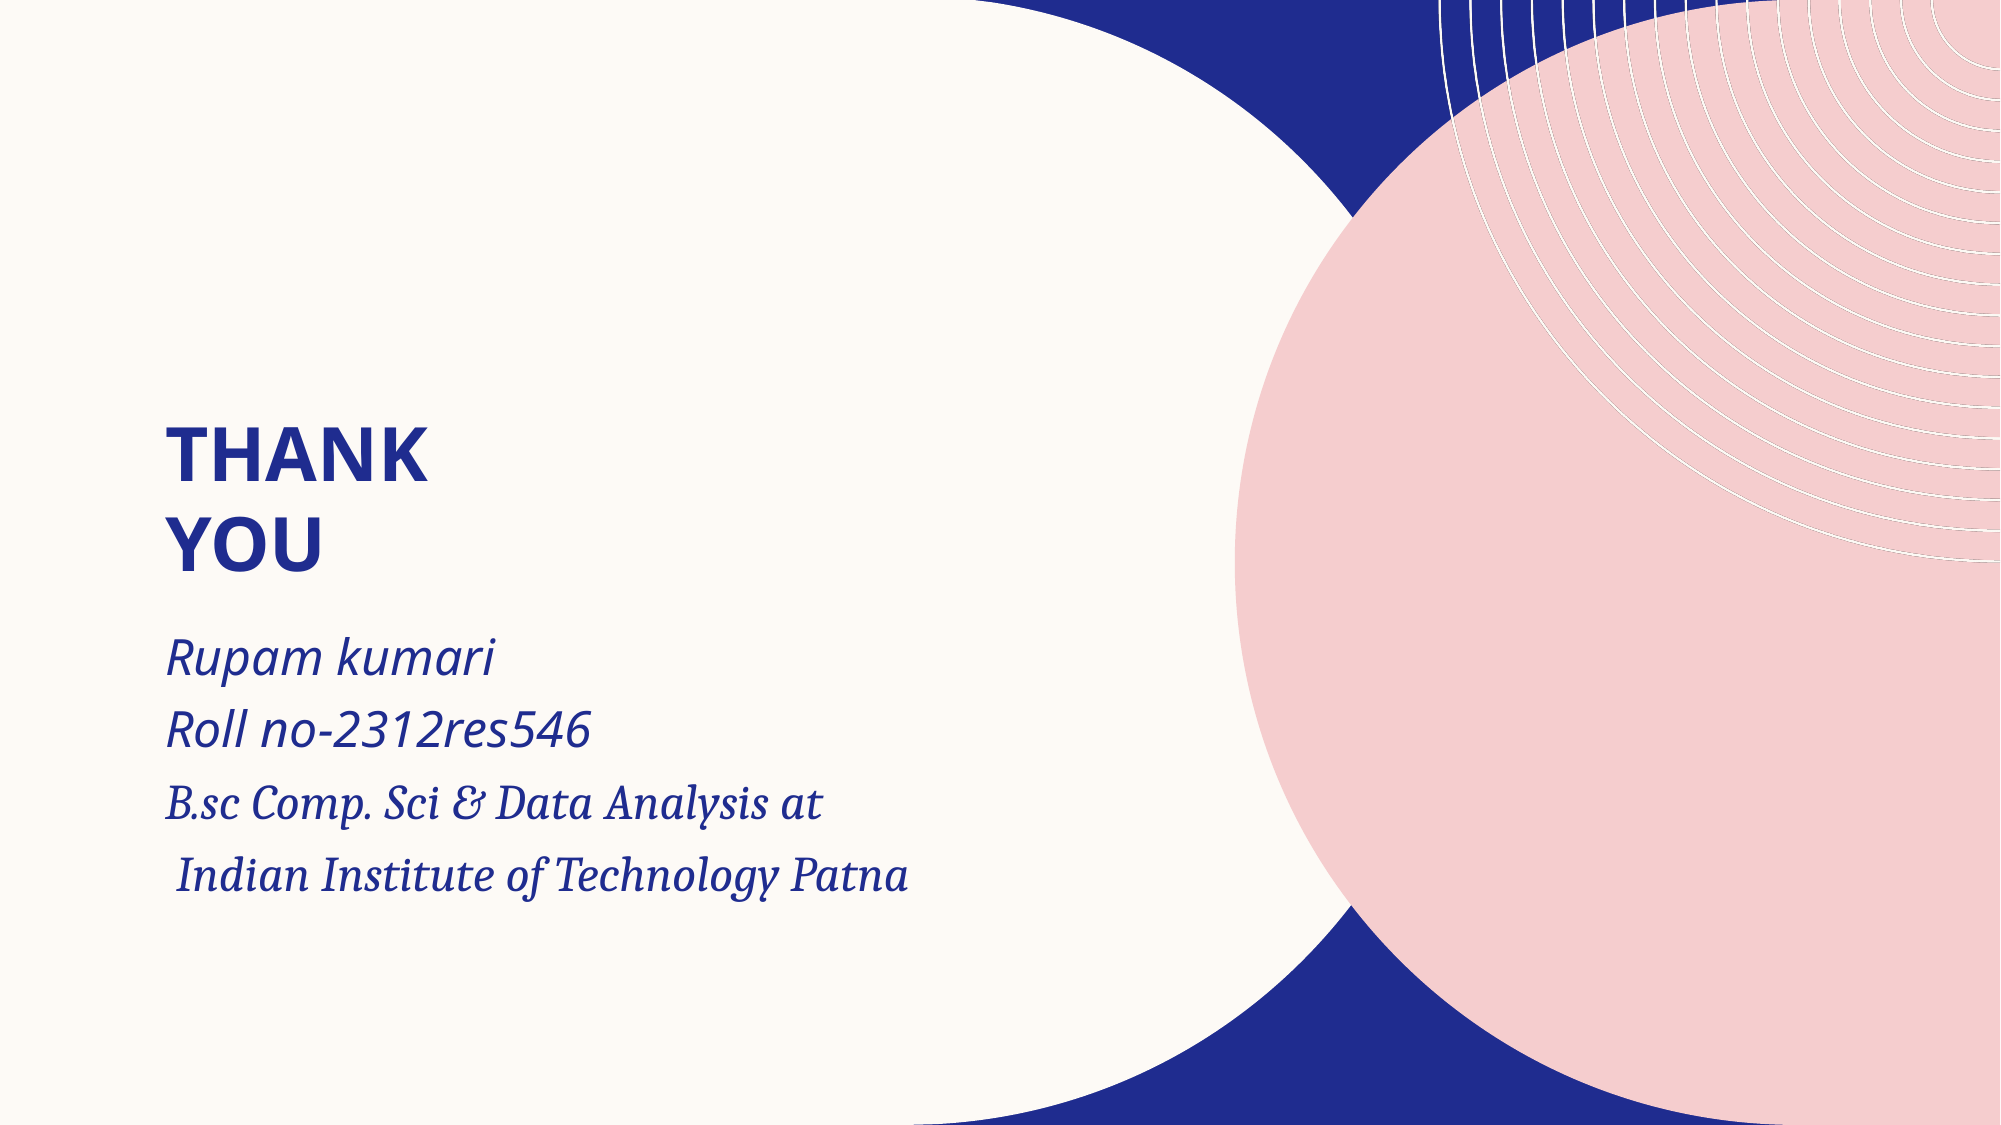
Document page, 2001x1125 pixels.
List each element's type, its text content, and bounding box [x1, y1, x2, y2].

picture [1438, 0, 2001, 563]
title Thank you [150, 139, 1088, 587]
subtitle Rupam kumari Roll no-2312res546 B.sc Comp. Sci & Data Analysis at Indian Institute of Technology Patna [150, 625, 1088, 993]
